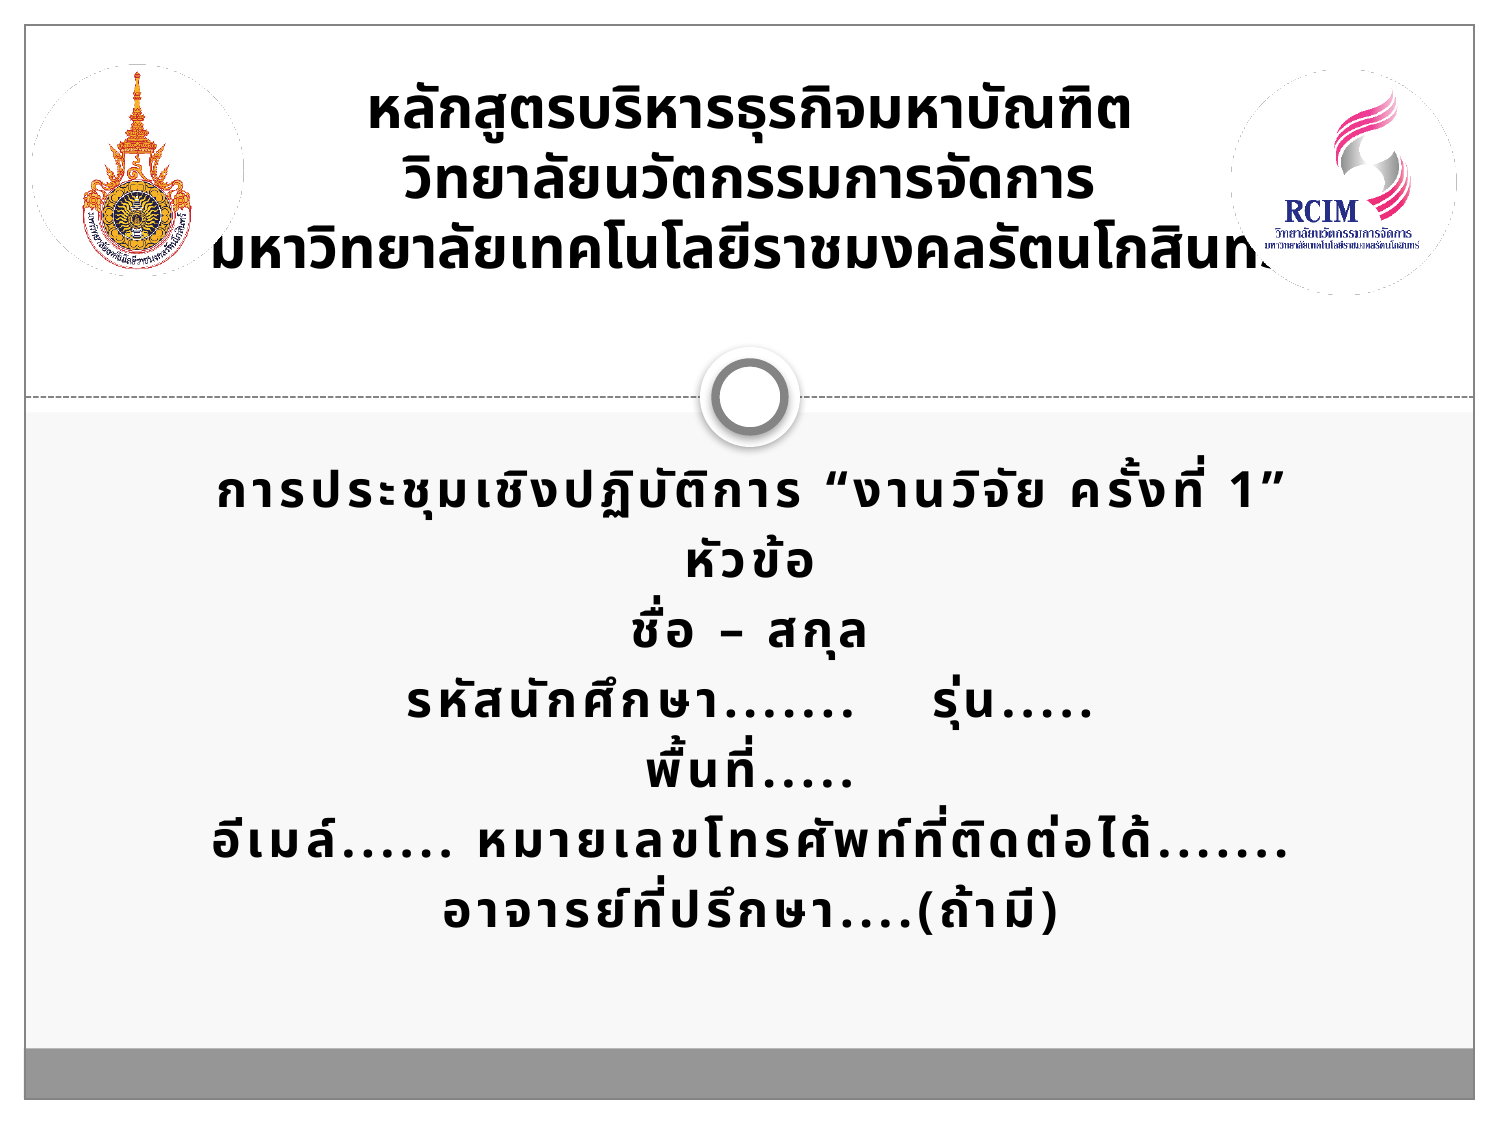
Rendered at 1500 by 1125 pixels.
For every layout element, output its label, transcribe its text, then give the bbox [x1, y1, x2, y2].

picture [1223, 62, 1462, 303]
subtitle การประชุมเชิงปฏิบัติการ “งานวิจัย ครั้งที่ 1” หัวข้อ ชื่อ – สกุล รหัสนักศึกษา....... รุ่น..... พื้นที่..... อีเมล์...... หมายเลขโทรศัพท์ที่ติดต่อได้....... อาจารย์ที่ปรึกษา....(ถ้ามี) [50, 450, 1450, 1038]
picture [24, 57, 248, 284]
title หลักสูตรบริหารธุรกิจมหาบัณฑิต วิทยาลัยนวัตกรรมการจัดการ มหาวิทยาลัยเทคโนโลยีราชมงคลรัตนโกสินทร์ [112, 0, 1388, 288]
